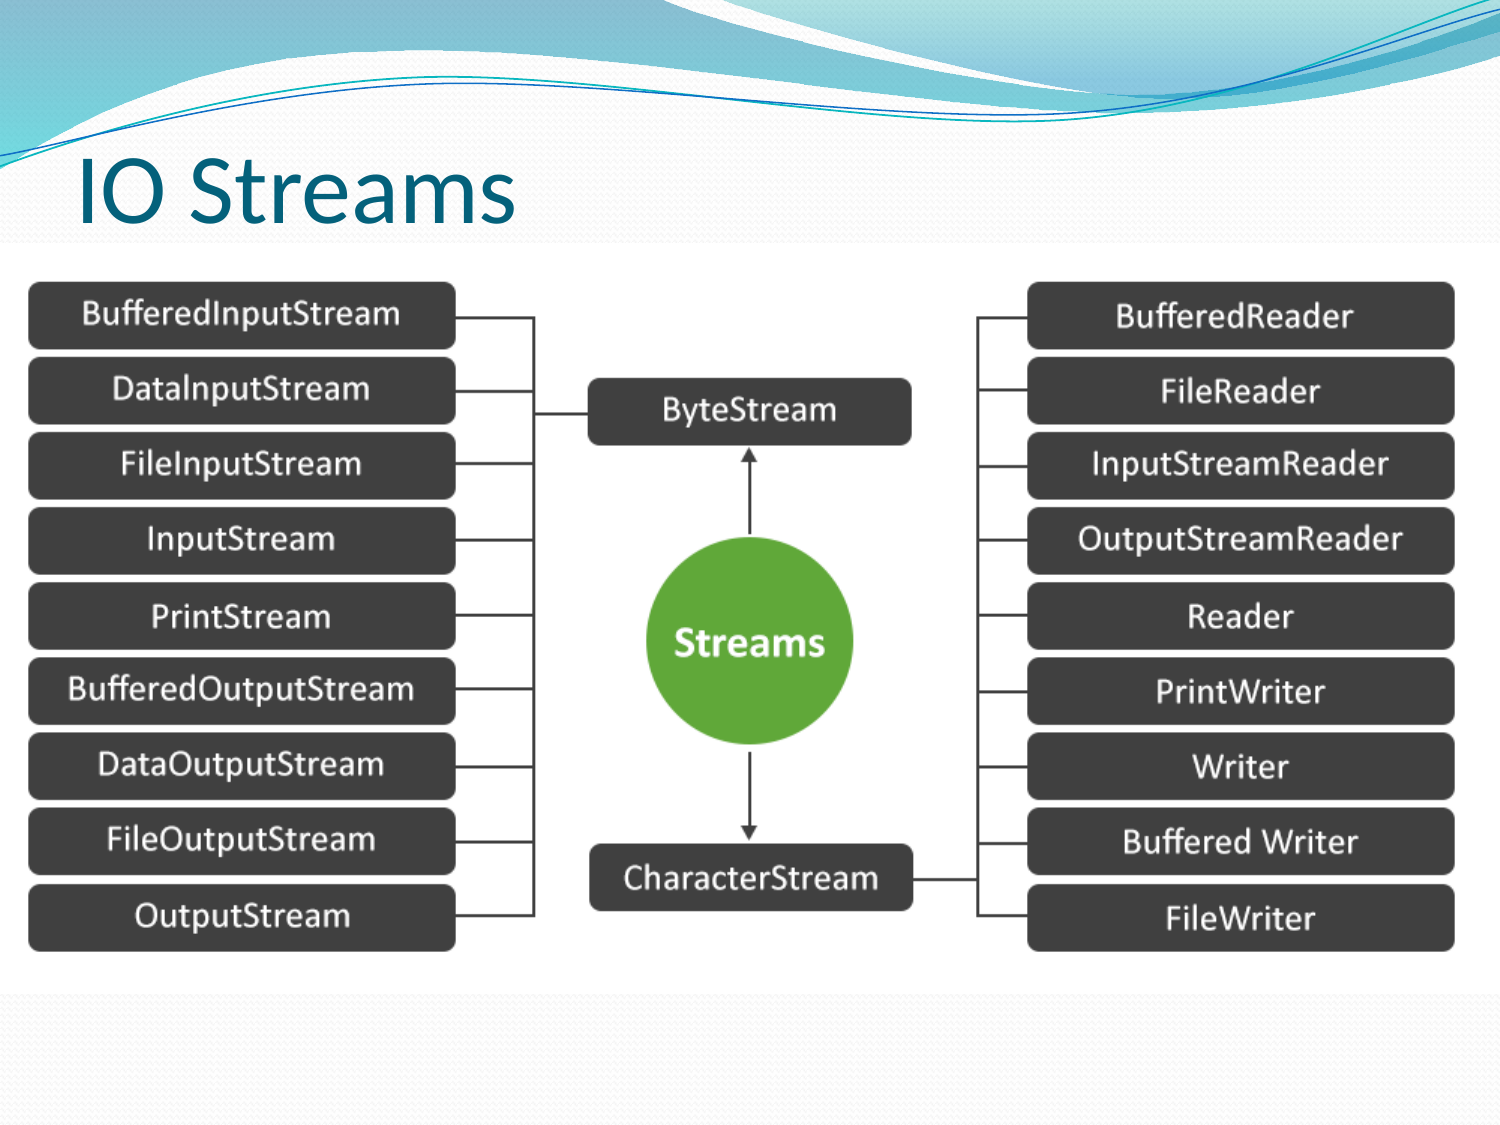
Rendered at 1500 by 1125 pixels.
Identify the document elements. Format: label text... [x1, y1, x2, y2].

picture [0, 243, 1500, 994]
title IO Streams [75, 115, 1425, 242]
